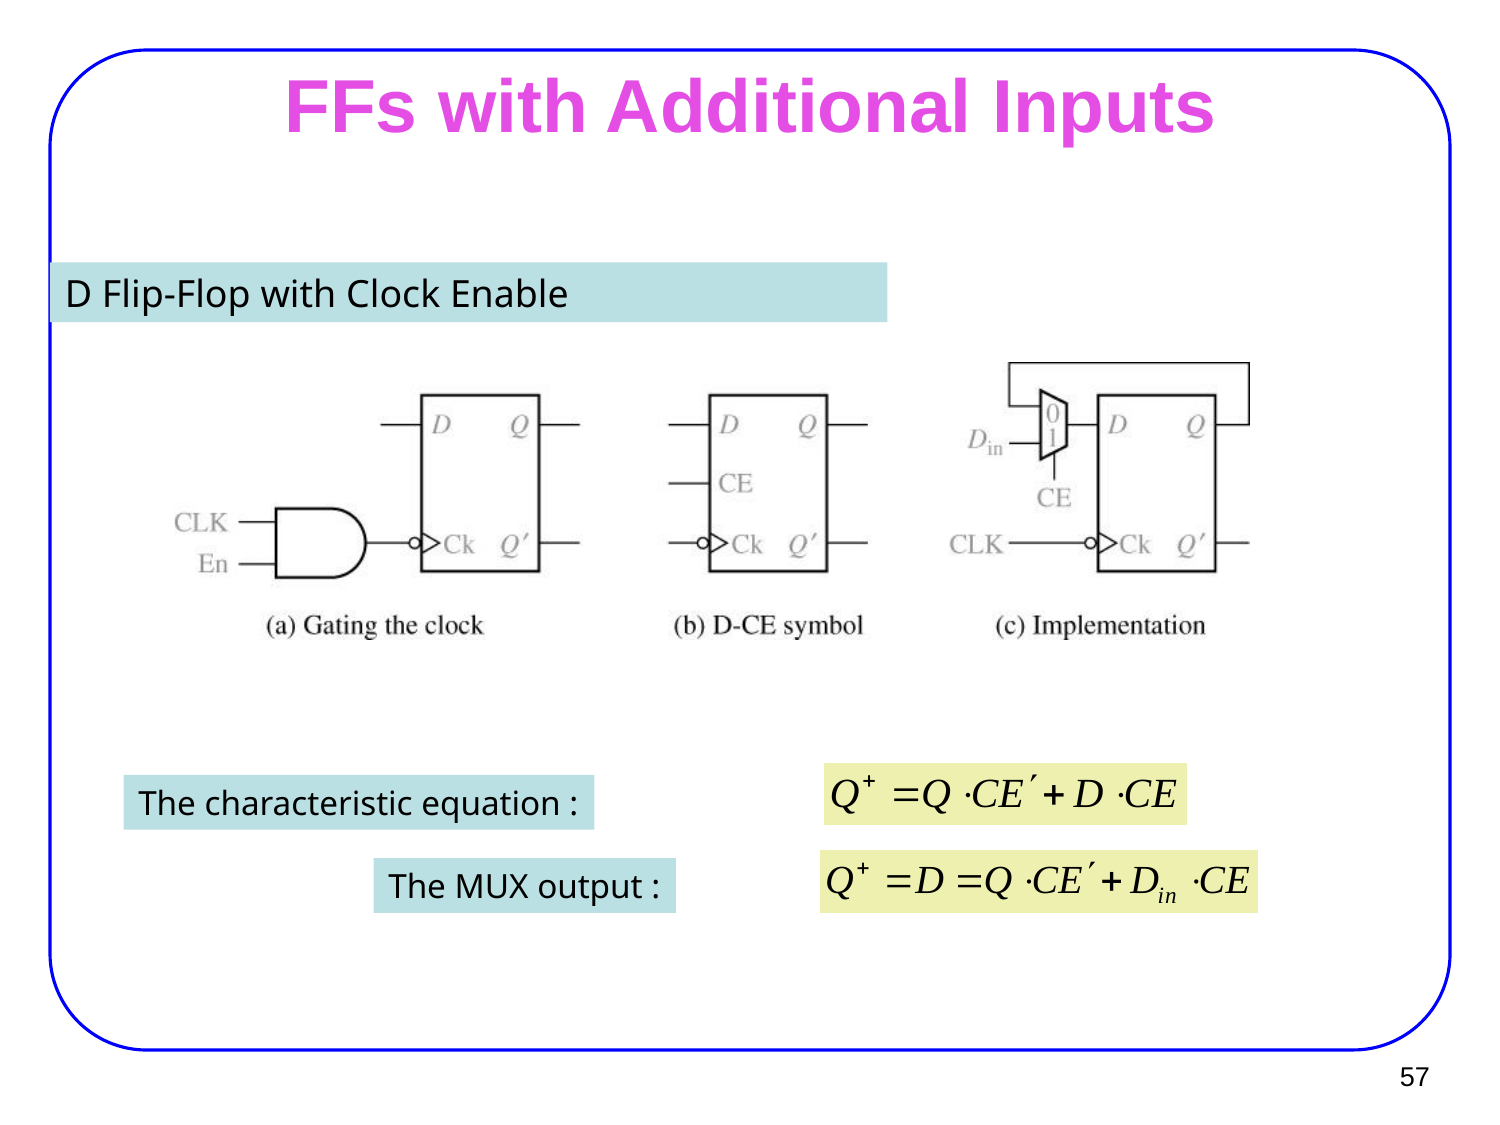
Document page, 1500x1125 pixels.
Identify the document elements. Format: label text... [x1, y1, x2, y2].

text_box The characteristic equation : [123, 774, 595, 830]
slide_number 57 [1351, 1047, 1444, 1104]
title FFs with Additional Inputs [113, 66, 1389, 140]
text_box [820, 849, 1258, 914]
text_box The MUX output : [373, 858, 676, 913]
picture [174, 362, 1251, 640]
text_box D Flip-Flop with Clock Enable [49, 262, 888, 323]
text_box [824, 762, 1188, 825]
